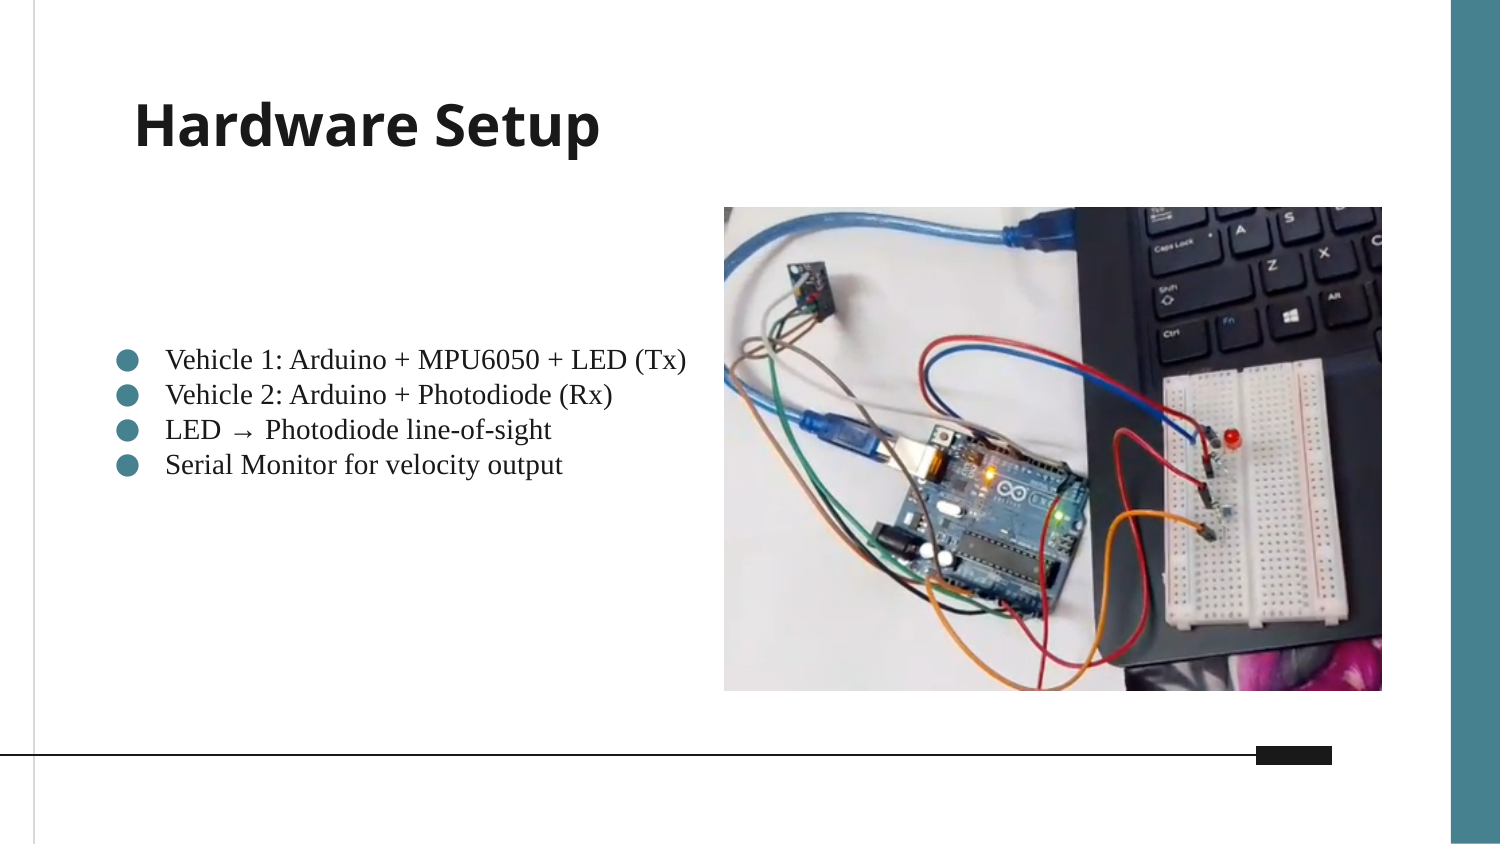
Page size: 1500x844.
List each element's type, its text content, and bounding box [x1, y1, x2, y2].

title Hardware Setup [118, 72, 1382, 167]
list Vehicle 1: Arduino + MPU6050 + LED (Tx) Vehicle 2: Arduino + Photodiode (Rx) LED → Photodiode line-of-sight Serial Monitor for velocity output [75, 325, 707, 519]
picture [723, 207, 1383, 692]
